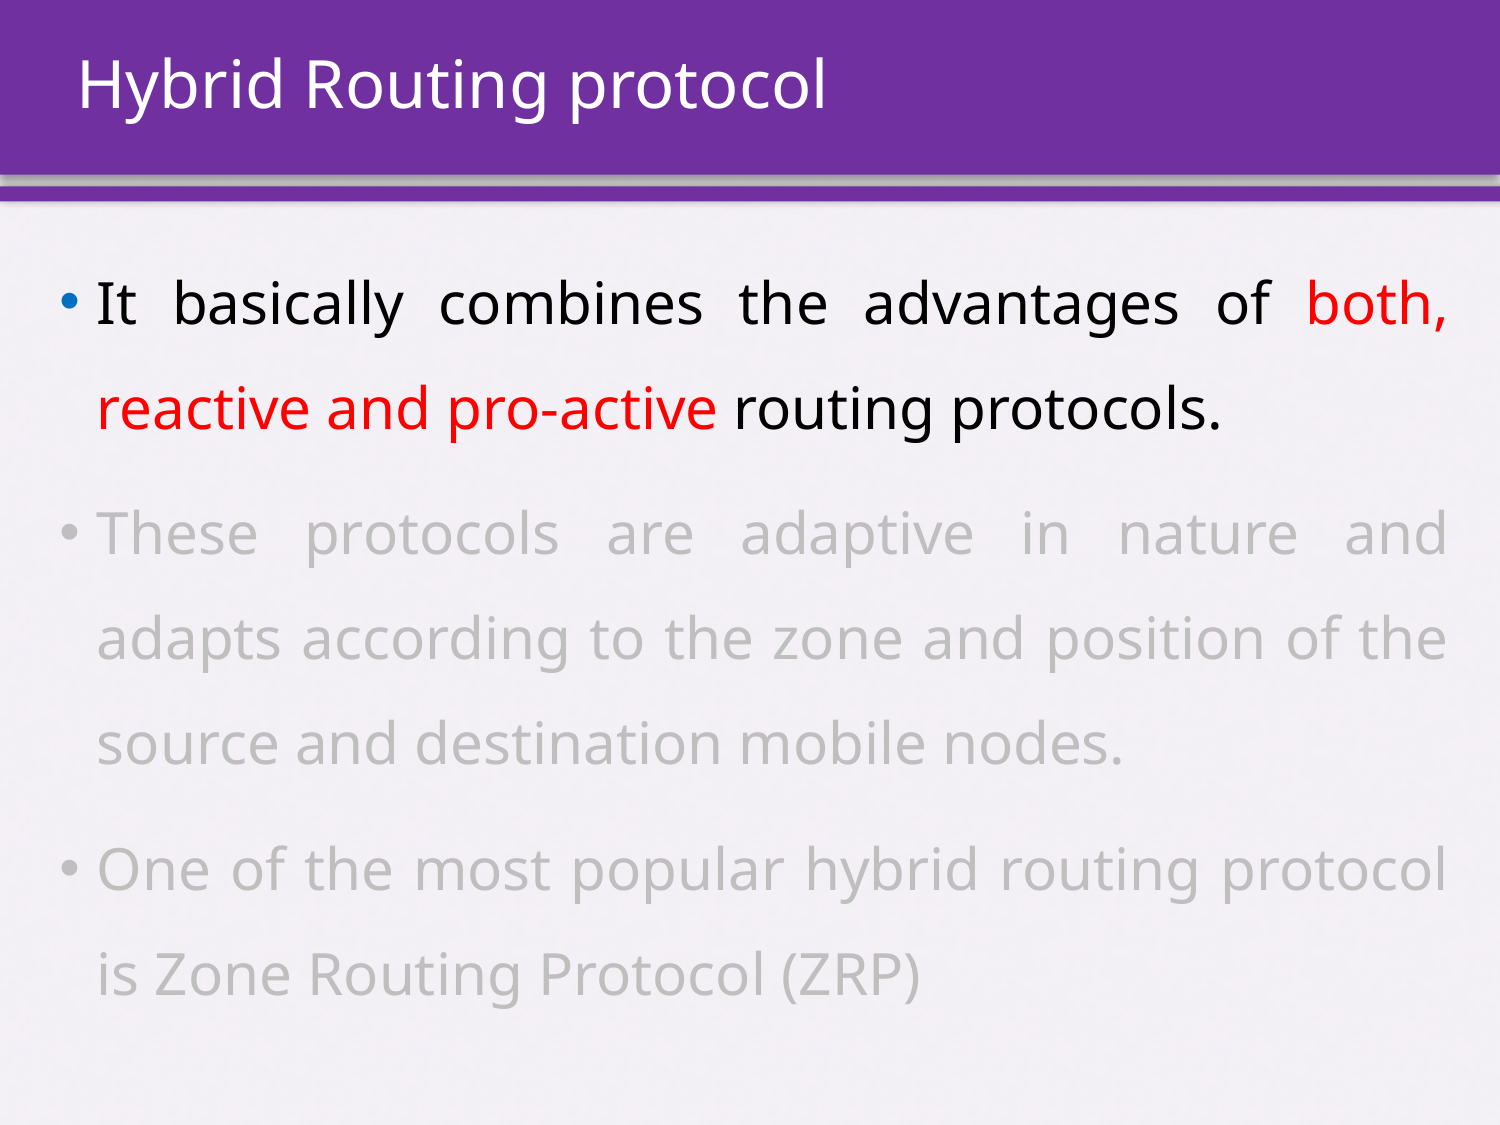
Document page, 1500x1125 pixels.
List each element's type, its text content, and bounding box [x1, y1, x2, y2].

list It basically combines the advantages of both, reactive and pro-active routing protocols. These protocols are adaptive in nature and adapts according to the zone and position of the source and destination mobile nodes. One of the most popular hybrid routing protocol is Zone Routing Protocol (ZRP) [44, 223, 1464, 1043]
title Hybrid Routing protocol [44, 0, 1464, 175]
